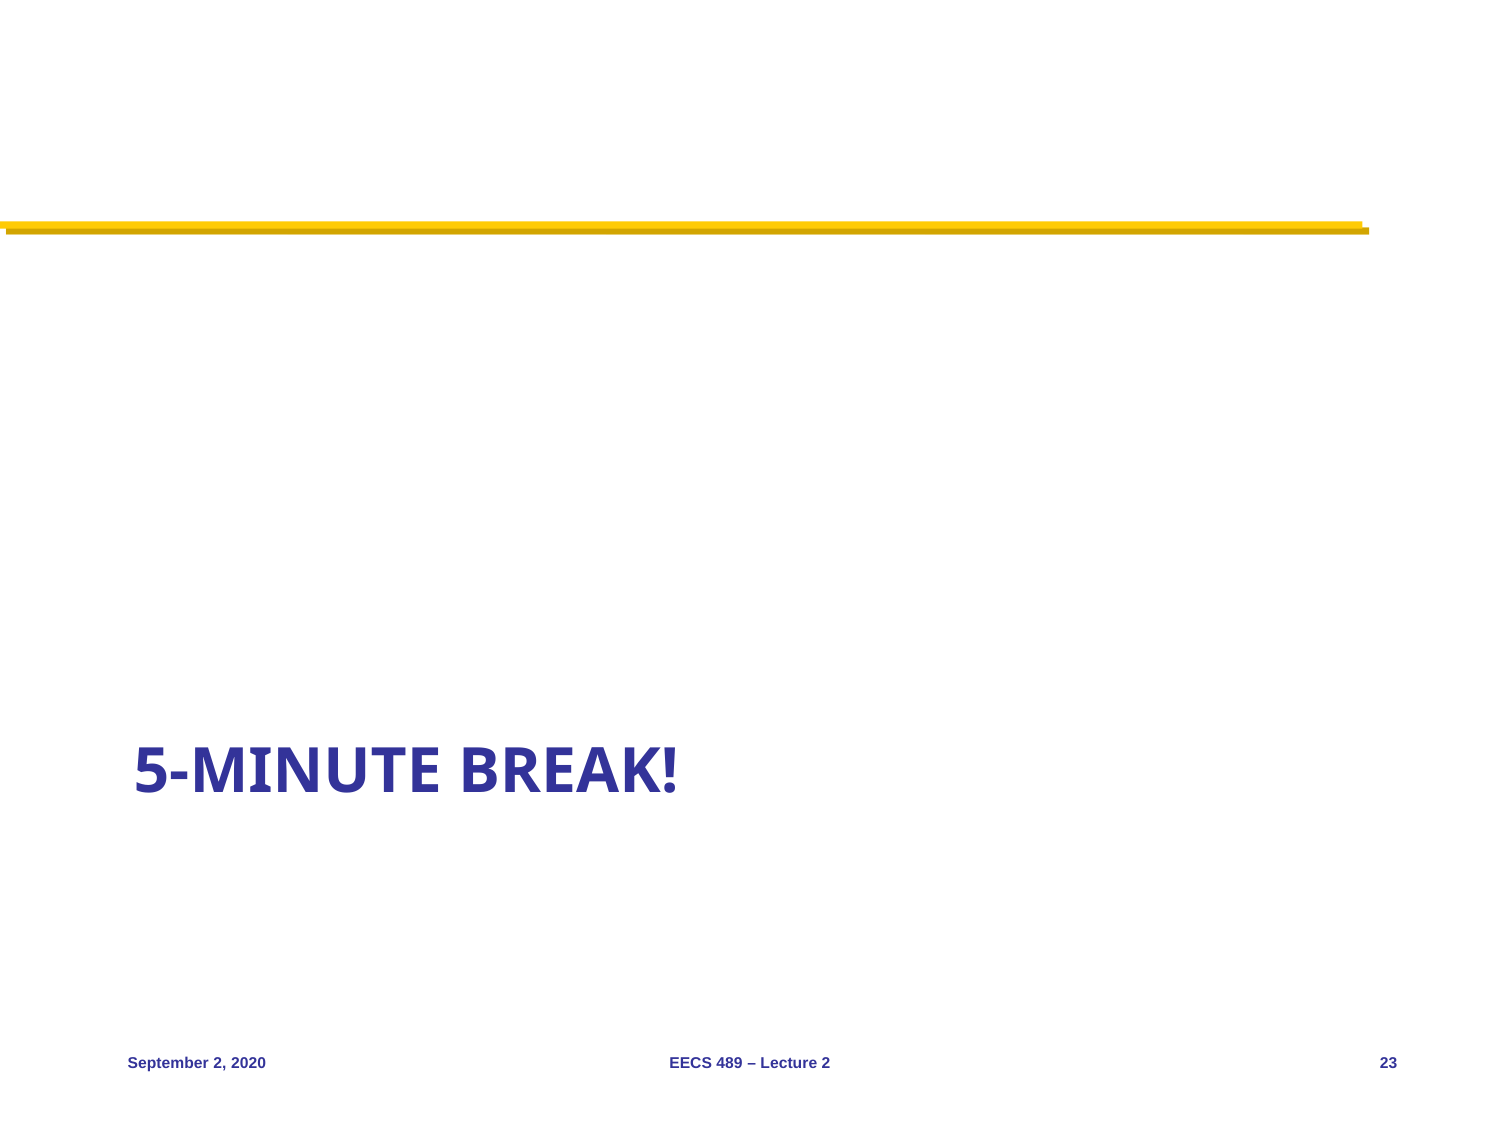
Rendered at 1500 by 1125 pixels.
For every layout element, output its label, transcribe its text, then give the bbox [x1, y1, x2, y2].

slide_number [112, 1024, 426, 1101]
footer EECS 489 – Lecture 2 [512, 1024, 988, 1101]
slide_number 23 [1312, 1024, 1413, 1101]
title 5-minute break! [118, 722, 1394, 947]
